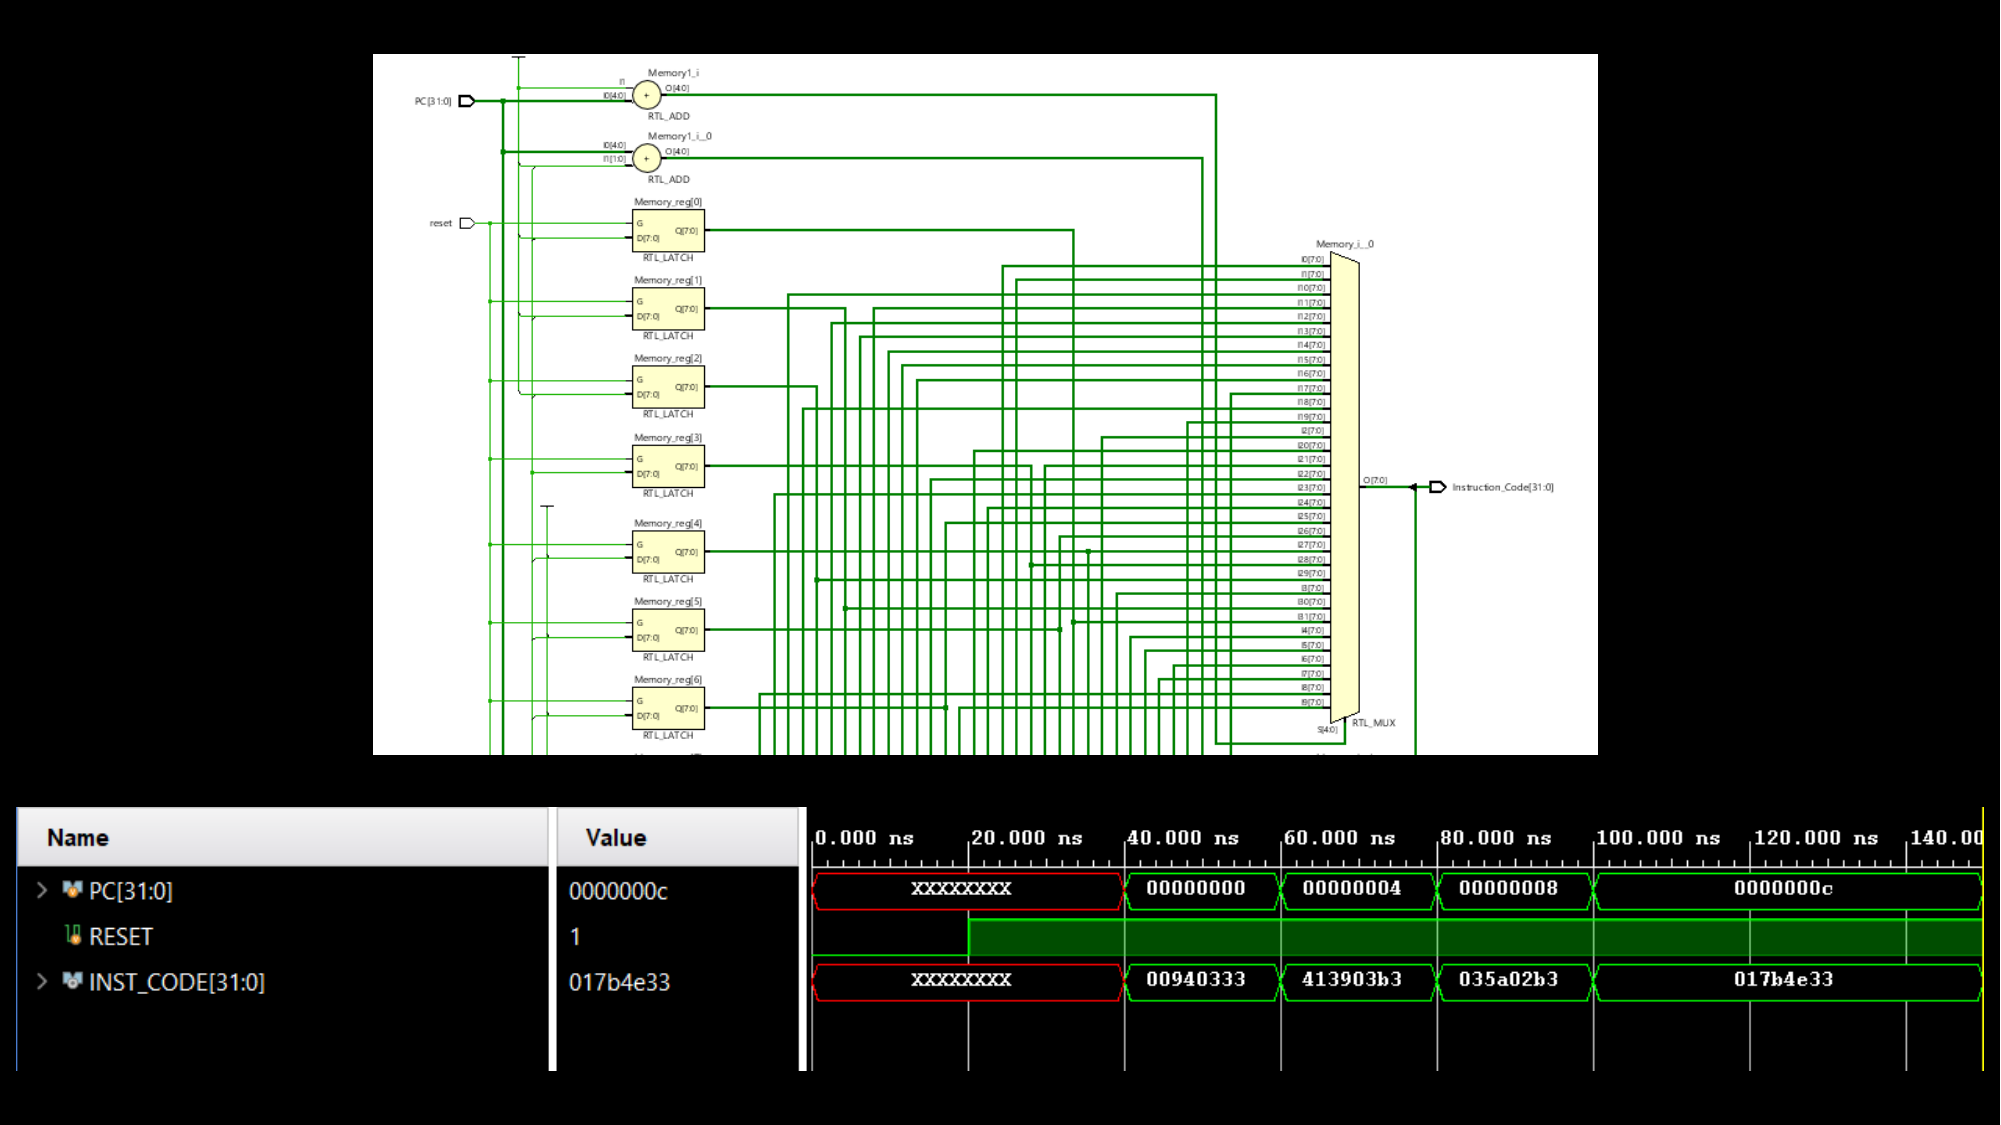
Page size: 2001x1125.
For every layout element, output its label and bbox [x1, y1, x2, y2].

list [373, 54, 1598, 755]
picture [16, 807, 1984, 1071]
